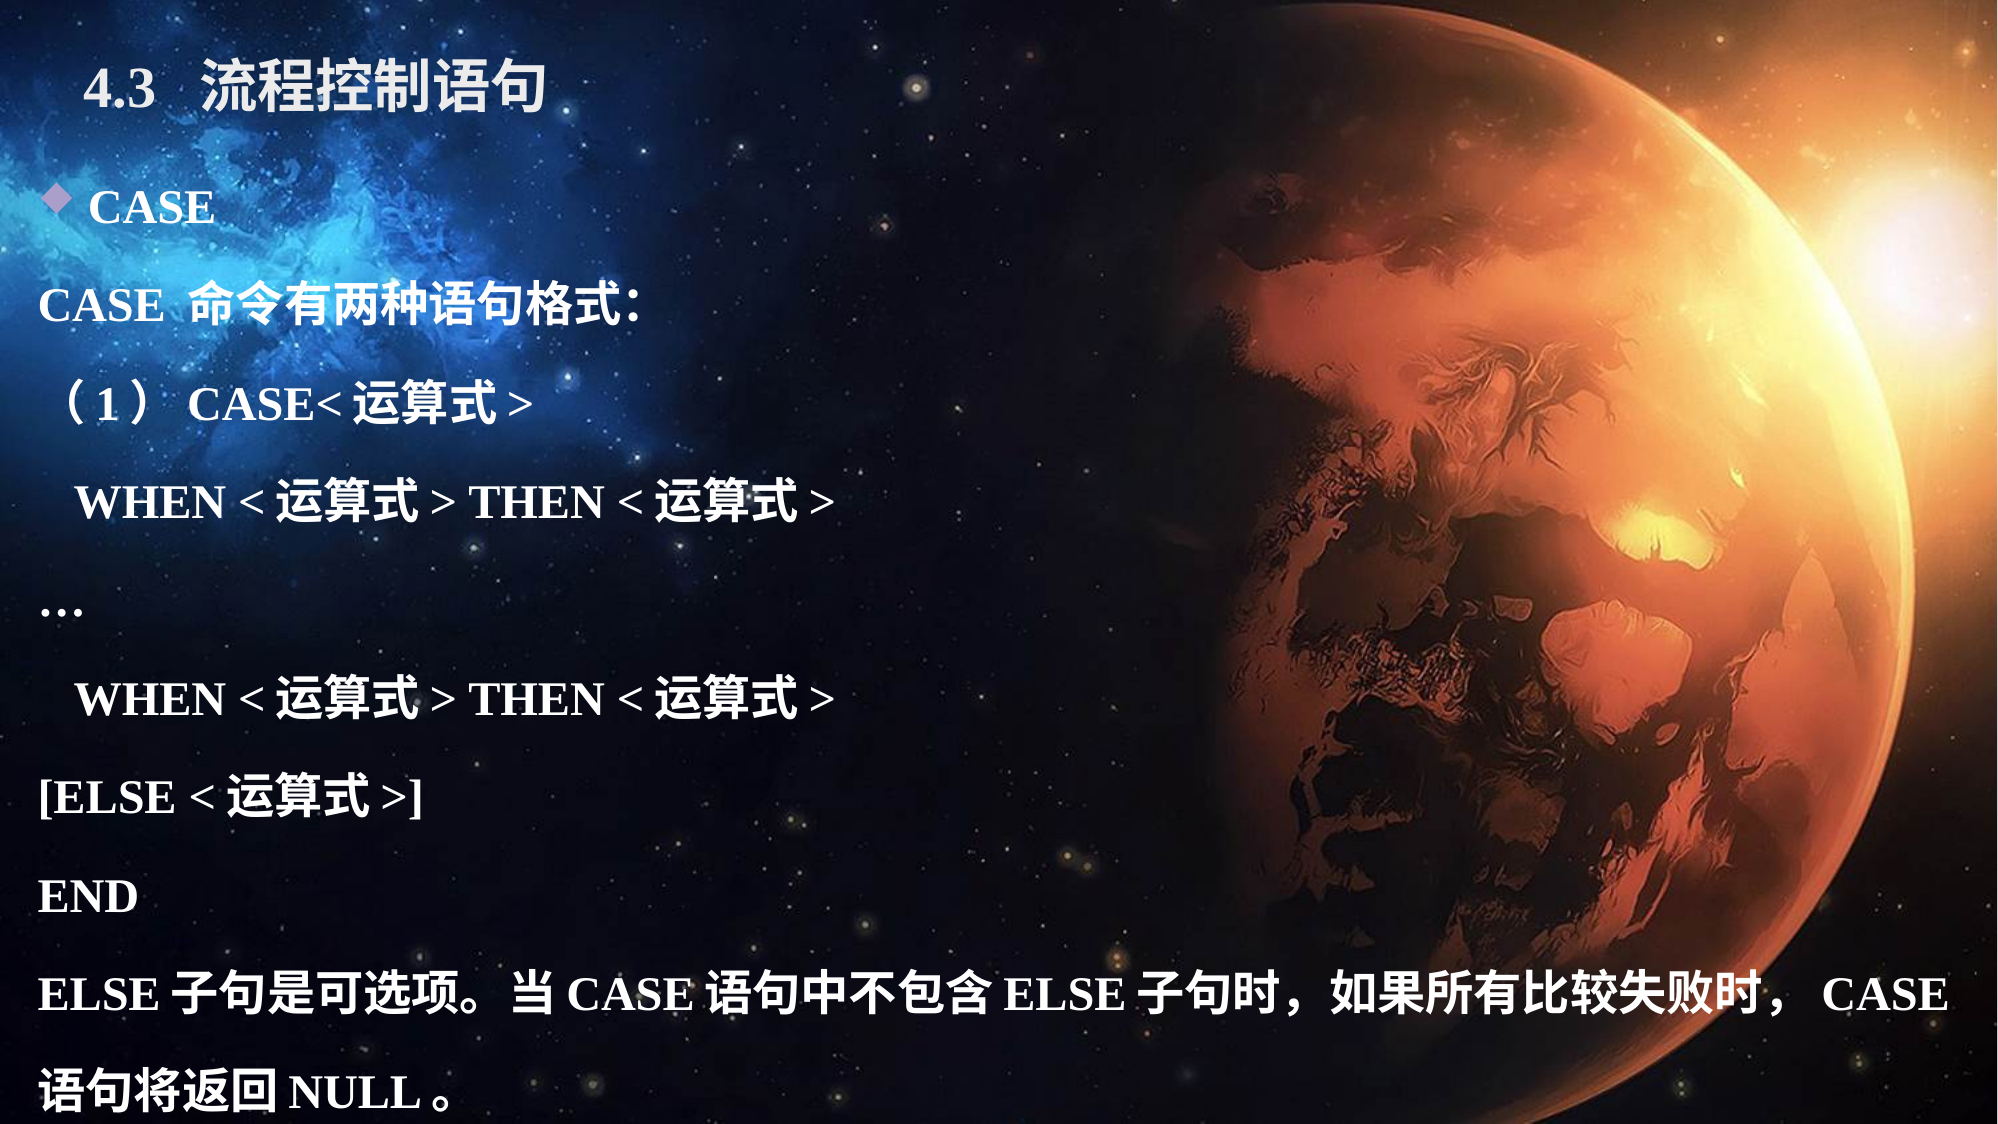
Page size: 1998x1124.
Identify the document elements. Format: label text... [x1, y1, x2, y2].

title 4.3 流程控制语句 [68, 39, 1029, 126]
picture [0, 0, 1998, 1124]
list CASE CASE 命令有两种语句格式： （1）CASE<运算式> WHEN <运算式> THEN <运算式> … WHEN <运算式> THEN <运算式> [ELSE <运算式>] END ELSE子句是可选项。当CASE语句中不包含ELSE子句时，如果所有比较失败时，CASE语句将返回NULL。 [22, 126, 1968, 1124]
